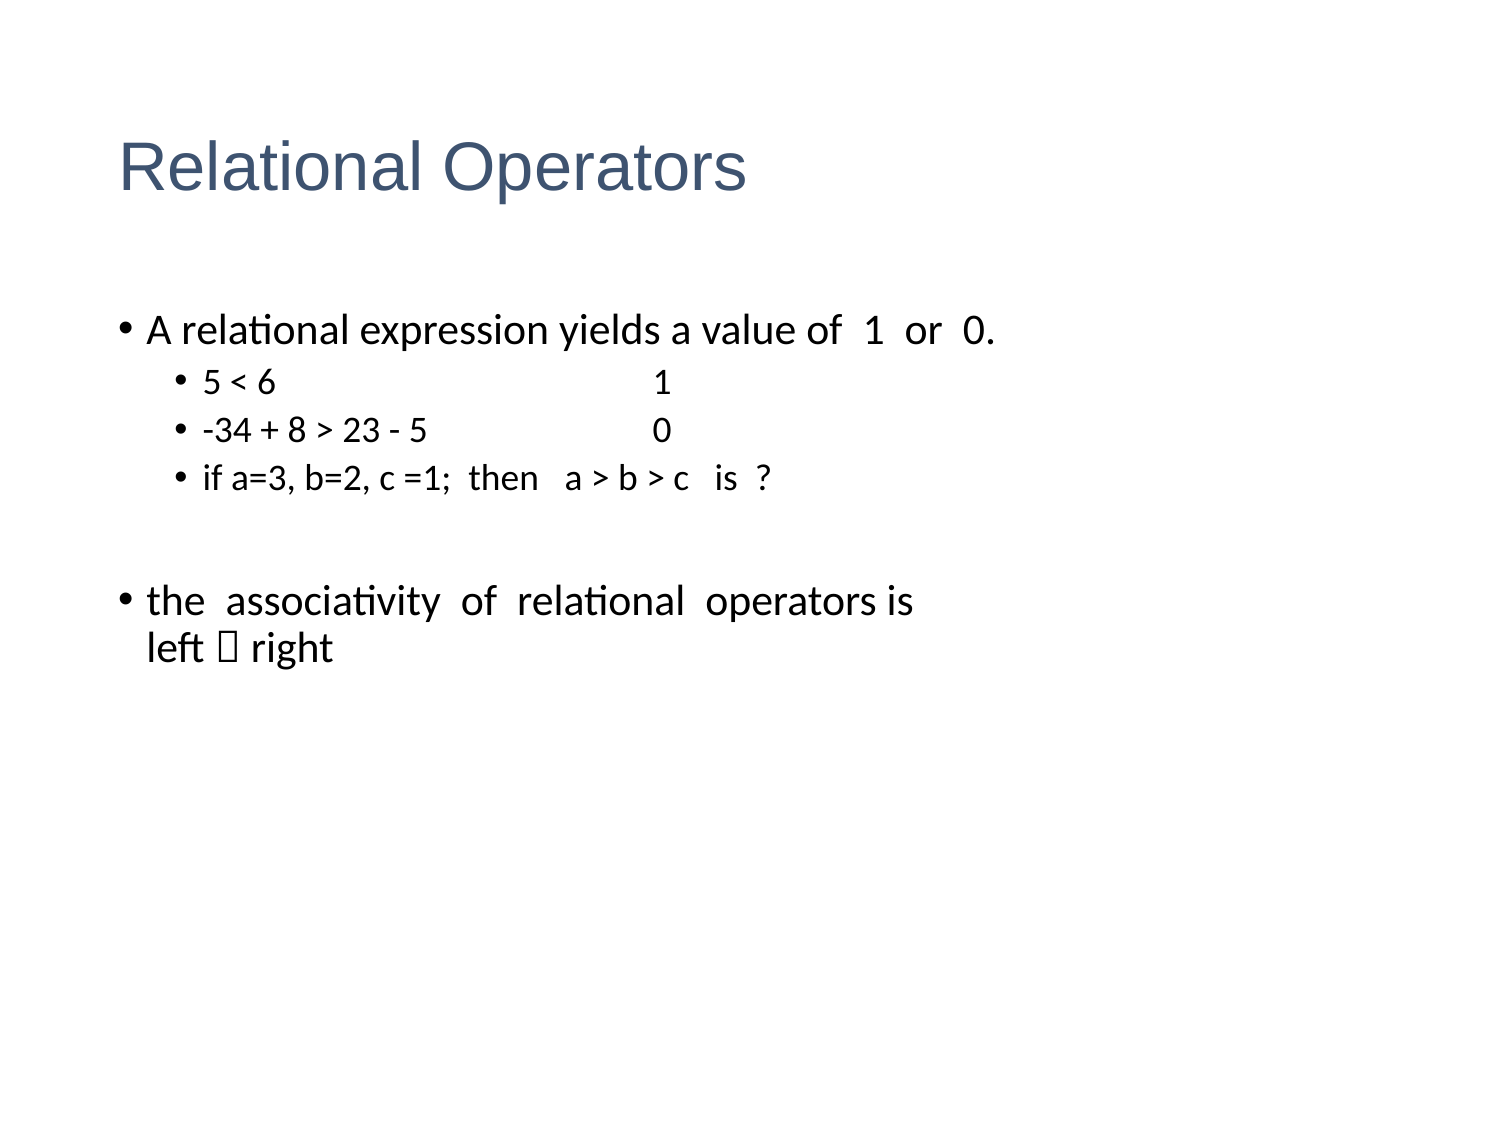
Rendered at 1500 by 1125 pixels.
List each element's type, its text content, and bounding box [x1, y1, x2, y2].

list A relational expression yields a value of 1 or 0. 5 < 6 1 -34 + 8 > 23 - 5 0 if a=3, b=2, c =1; then a > b > c is ? the associativity of relational operators is left  right [103, 299, 1397, 1014]
title Relational Operators [102, 59, 1398, 278]
